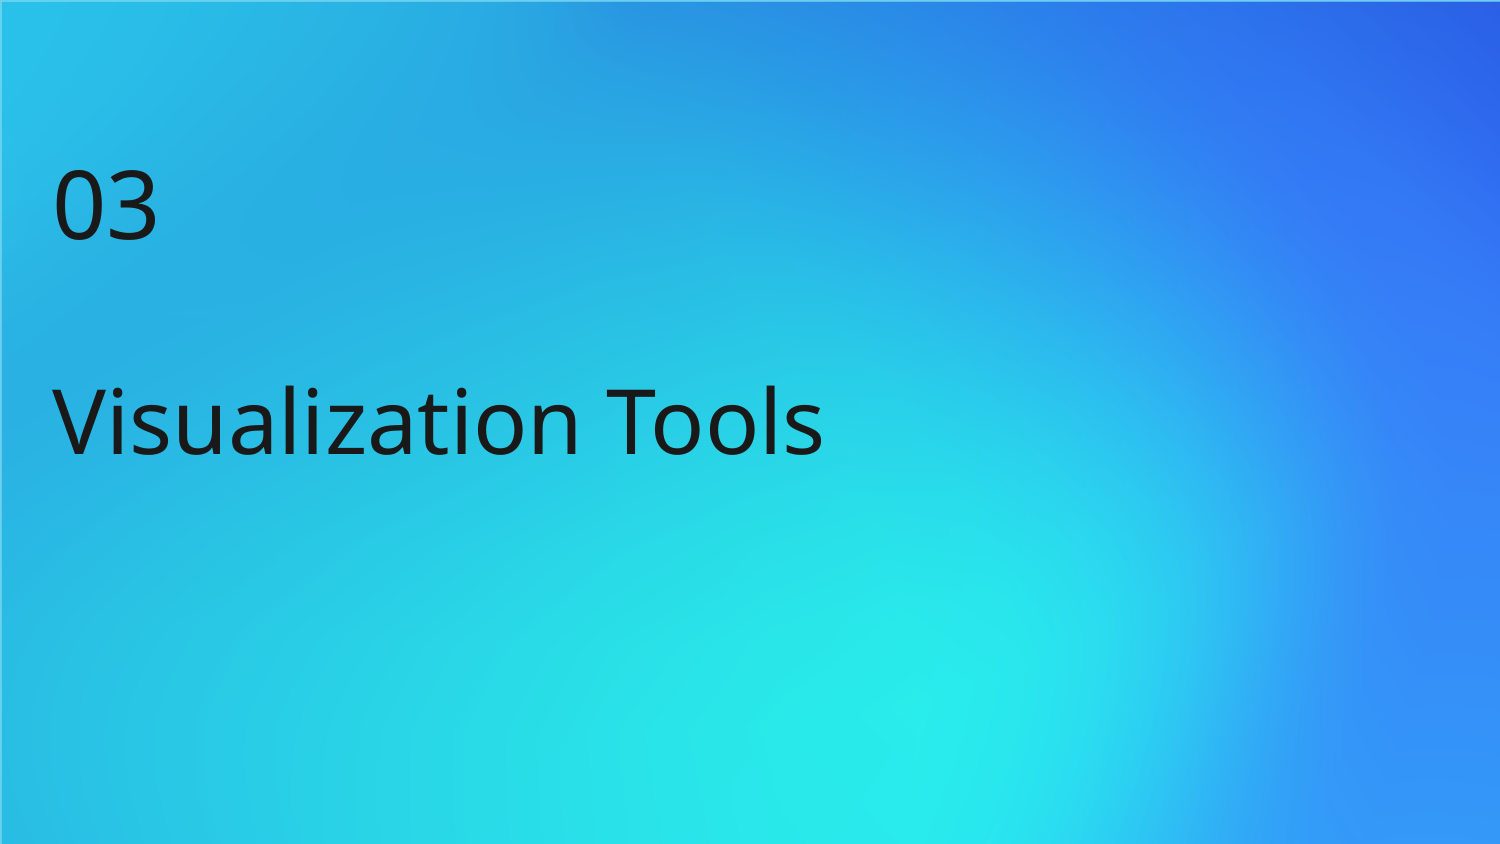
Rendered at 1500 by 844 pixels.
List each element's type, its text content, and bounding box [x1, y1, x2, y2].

title 03 [37, 121, 246, 283]
title Visualization Tools [37, 282, 847, 557]
